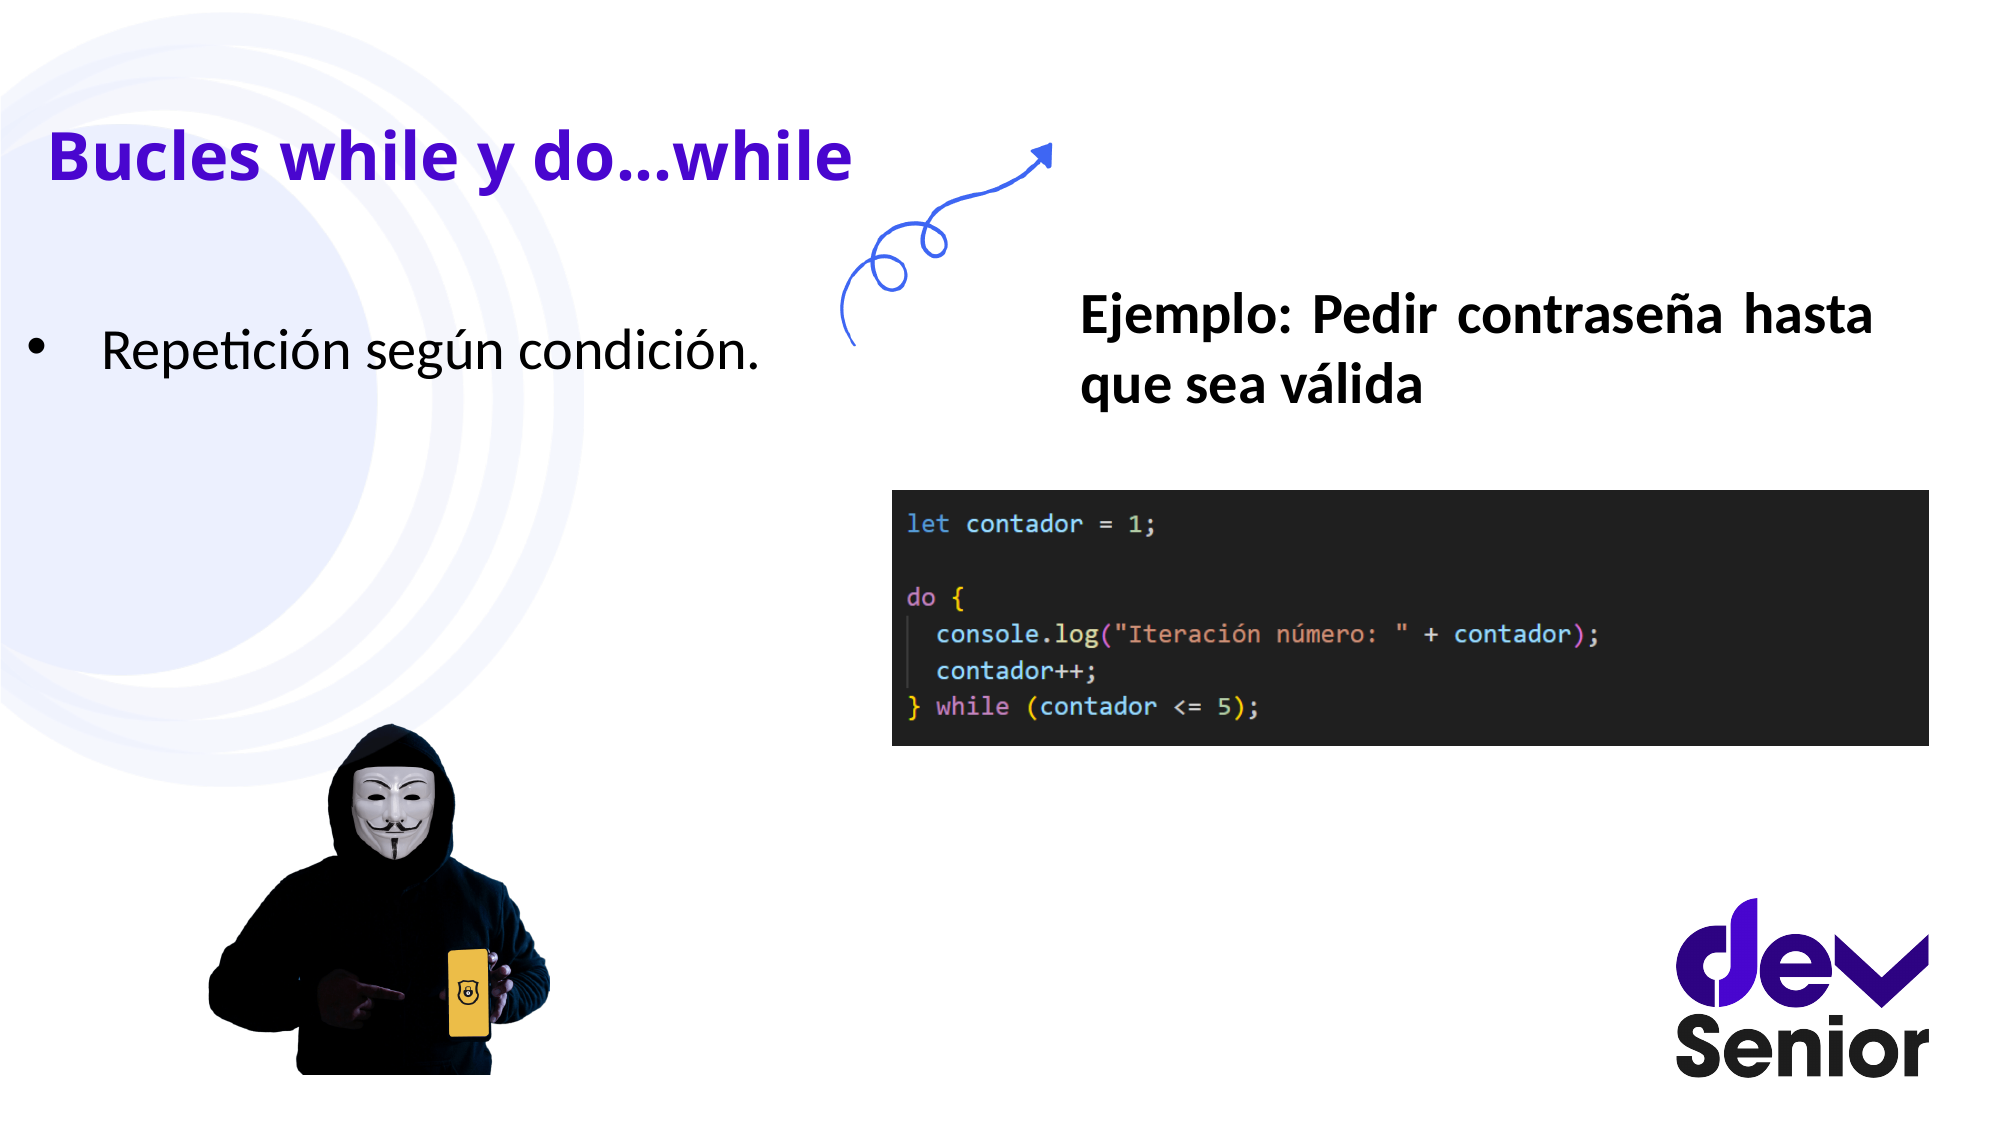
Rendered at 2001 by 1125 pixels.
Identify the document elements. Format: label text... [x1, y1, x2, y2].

picture [892, 490, 1929, 746]
text_box Ejemplo: Pedir contraseña hasta que sea válida [1065, 267, 1890, 423]
picture [810, 123, 1081, 347]
text_box Repetición según condición. [680, 303, 851, 389]
text_box Bucles while y do...while [31, 106, 1341, 201]
picture [1676, 898, 1929, 1078]
picture [0, 13, 680, 1075]
